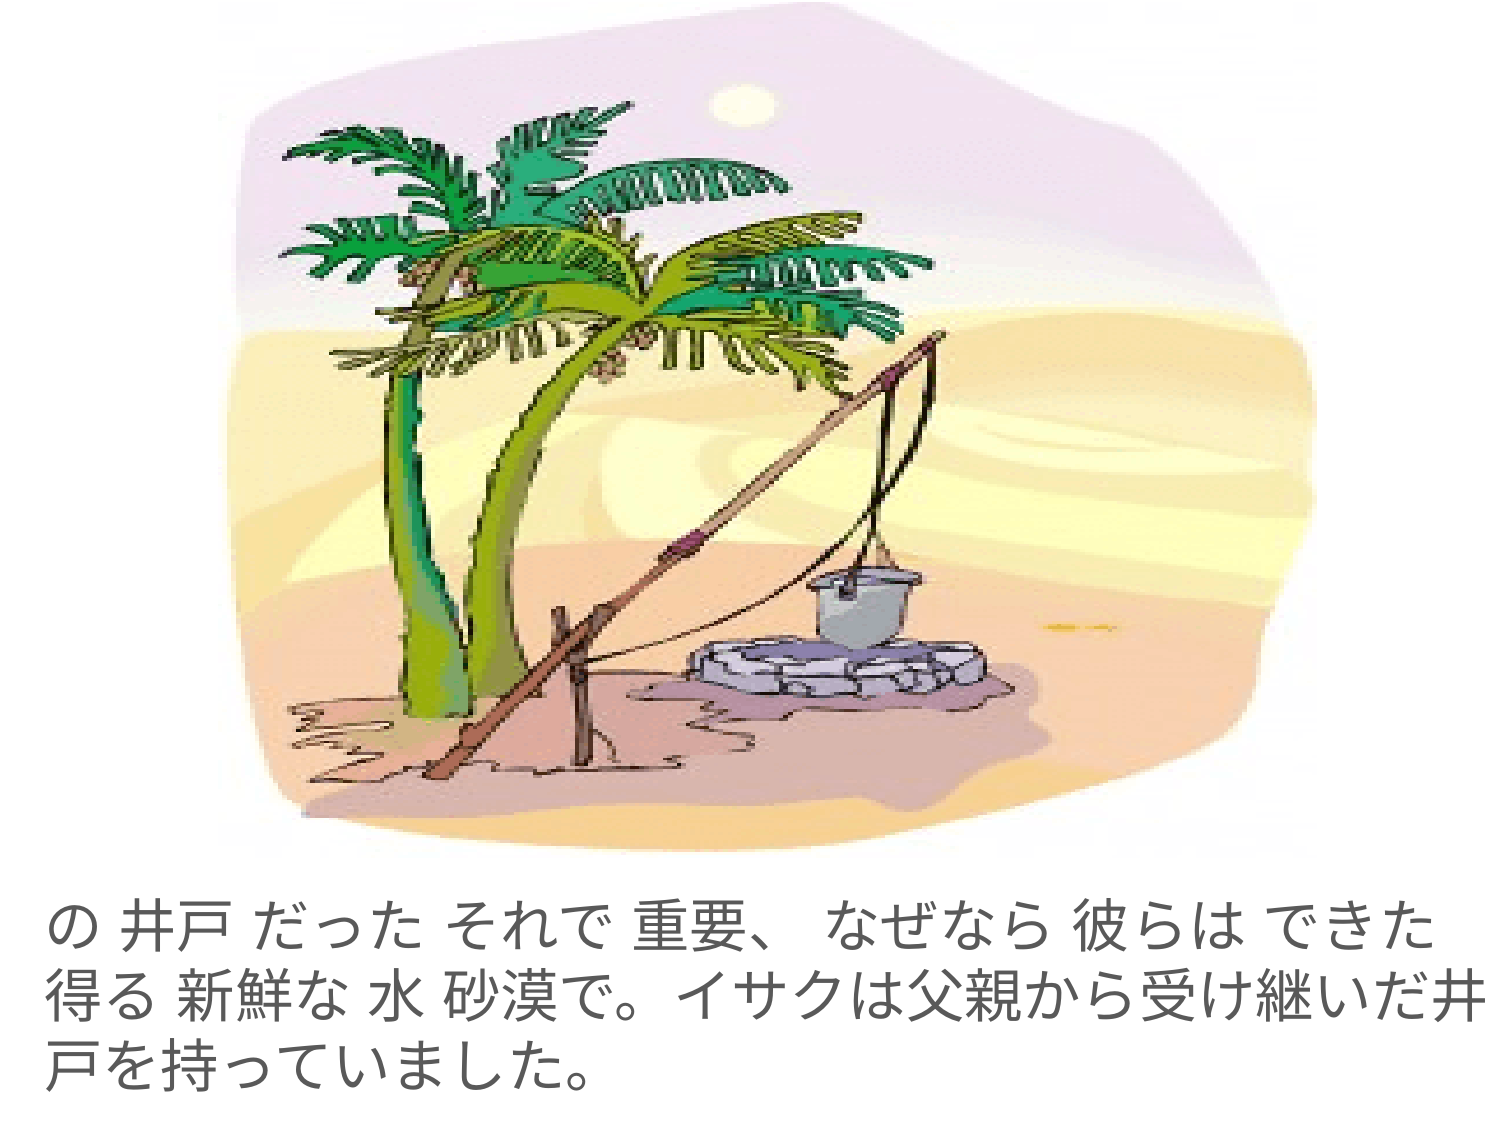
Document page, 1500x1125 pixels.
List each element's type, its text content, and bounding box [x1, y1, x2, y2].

picture [218, 1, 1318, 859]
text_box の 井戸 だった それで 重要、 なぜなら 彼らは できた 得る 新鮮な 水 砂漠で。イサクは父親から受け継いだ井戸を持っていました。 [29, 881, 1500, 1107]
